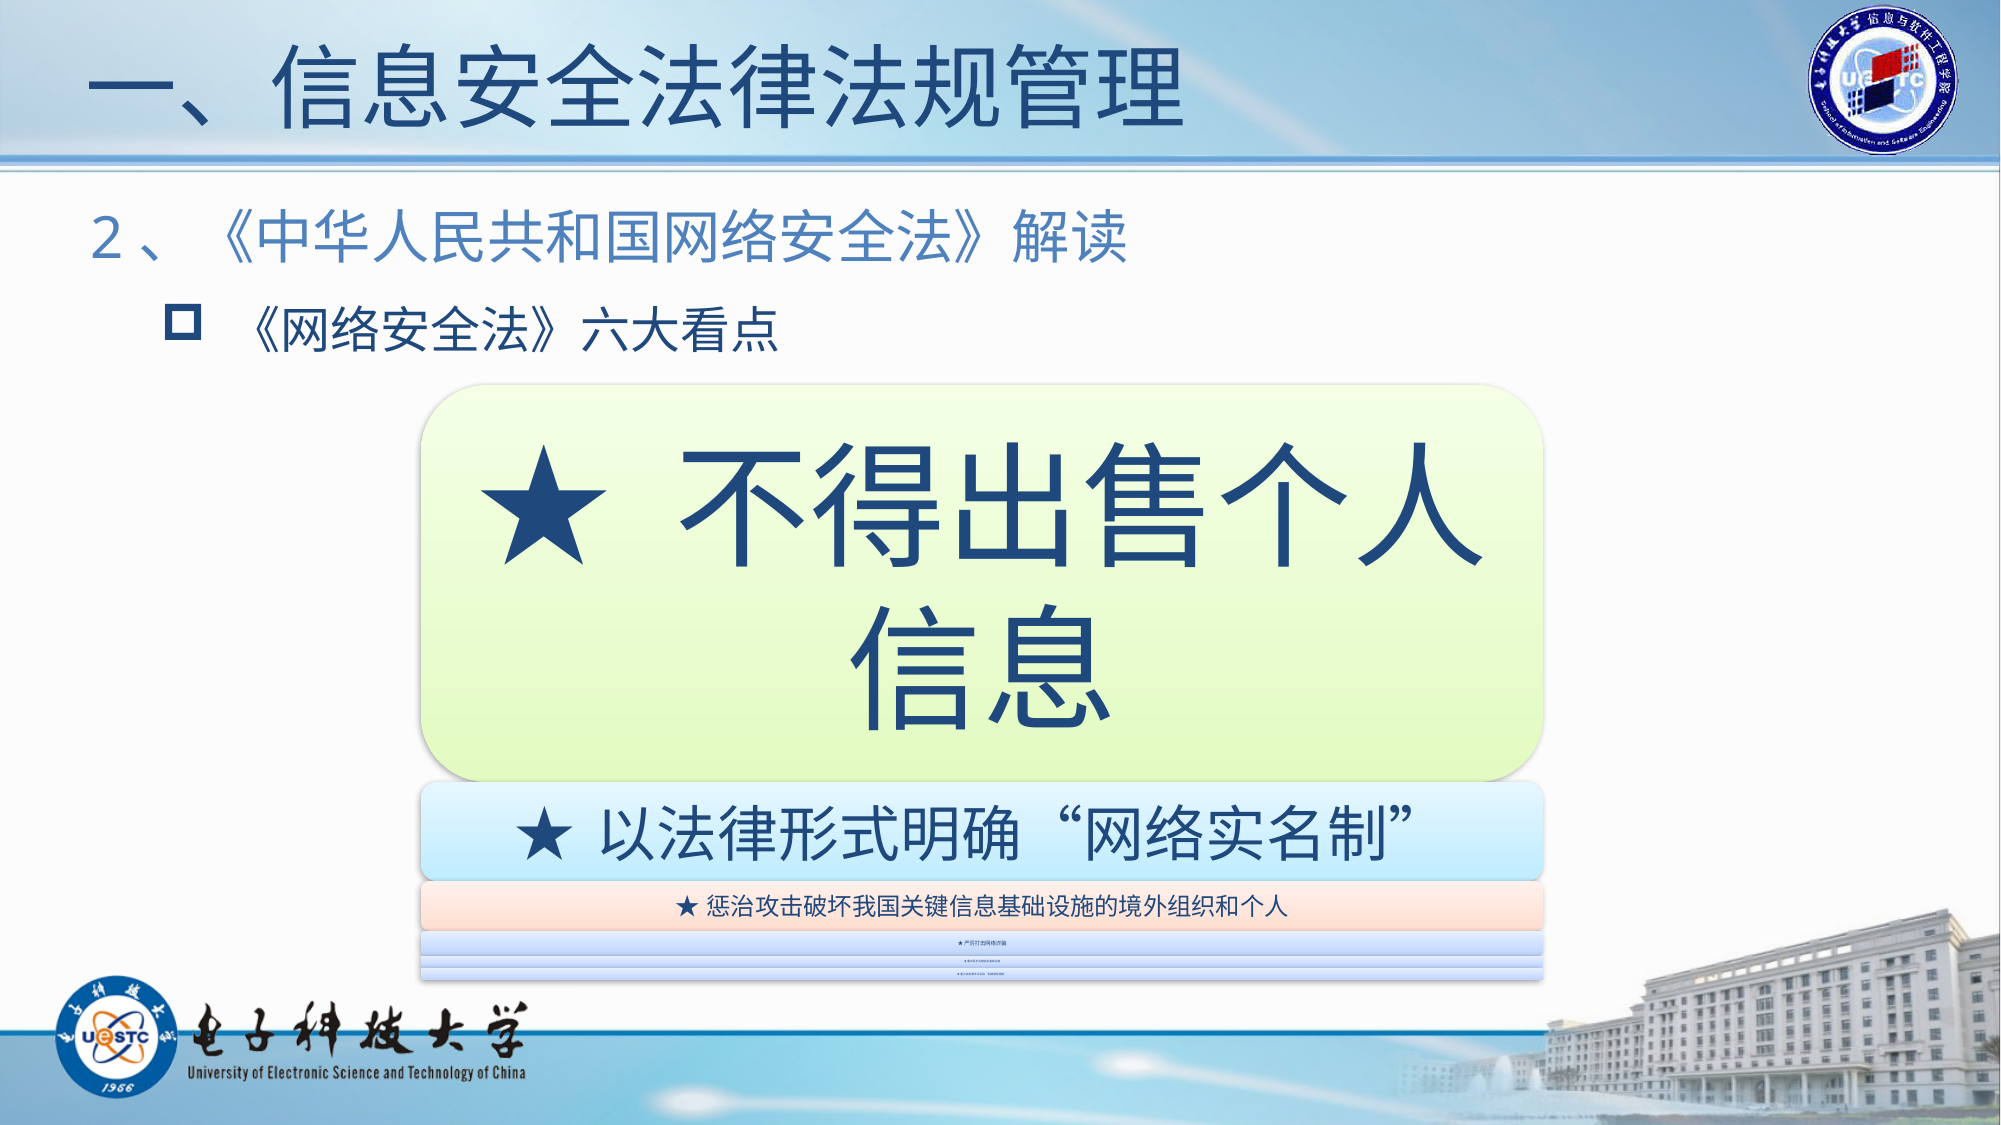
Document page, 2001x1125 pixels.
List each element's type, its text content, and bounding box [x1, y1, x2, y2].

picture [0, 0, 2001, 1125]
text_box 2、《中华人民共和国网络安全法》解读 [76, 192, 1144, 278]
list 《网络安全法》六大看点 [70, 278, 1914, 965]
title 一、信息安全法律法规管理 [70, 12, 1725, 159]
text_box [420, 385, 1544, 981]
